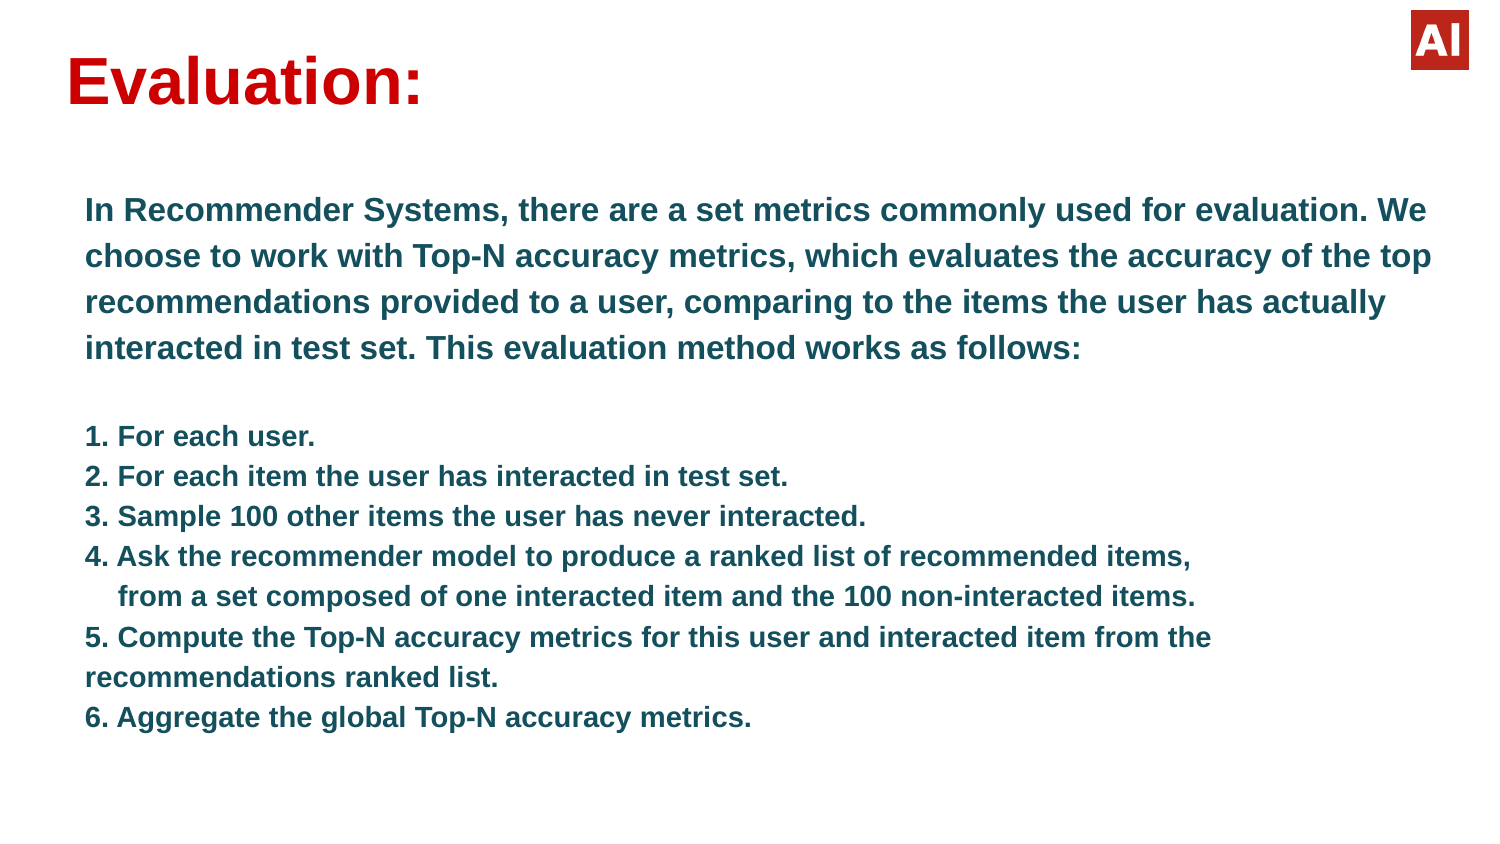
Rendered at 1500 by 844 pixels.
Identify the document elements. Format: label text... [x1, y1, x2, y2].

title Evaluation: [51, 23, 1449, 117]
picture [1411, 10, 1469, 70]
list In Recommender Systems, there are a set metrics commonly used for evaluation. We choose to work with Top-N accuracy metrics, which evaluates the accuracy of the top recommendations provided to a user, comparing to the items the user has actually interacted in test set. This evaluation method works as follows: 1. For each user. 2. For each item the user has interacted in test set. 3. Sample 100 other items the user has never interacted. 4. Ask the recommender model to produce a ranked list of recommended items, from a set composed of one interacted item and the 100 non-interacted items. 5. Compute the Top-N accuracy metrics for this user and interacted item from the recommendations ranked list. 6. Aggregate the global Top-N accuracy metrics. [51, 167, 1449, 728]
